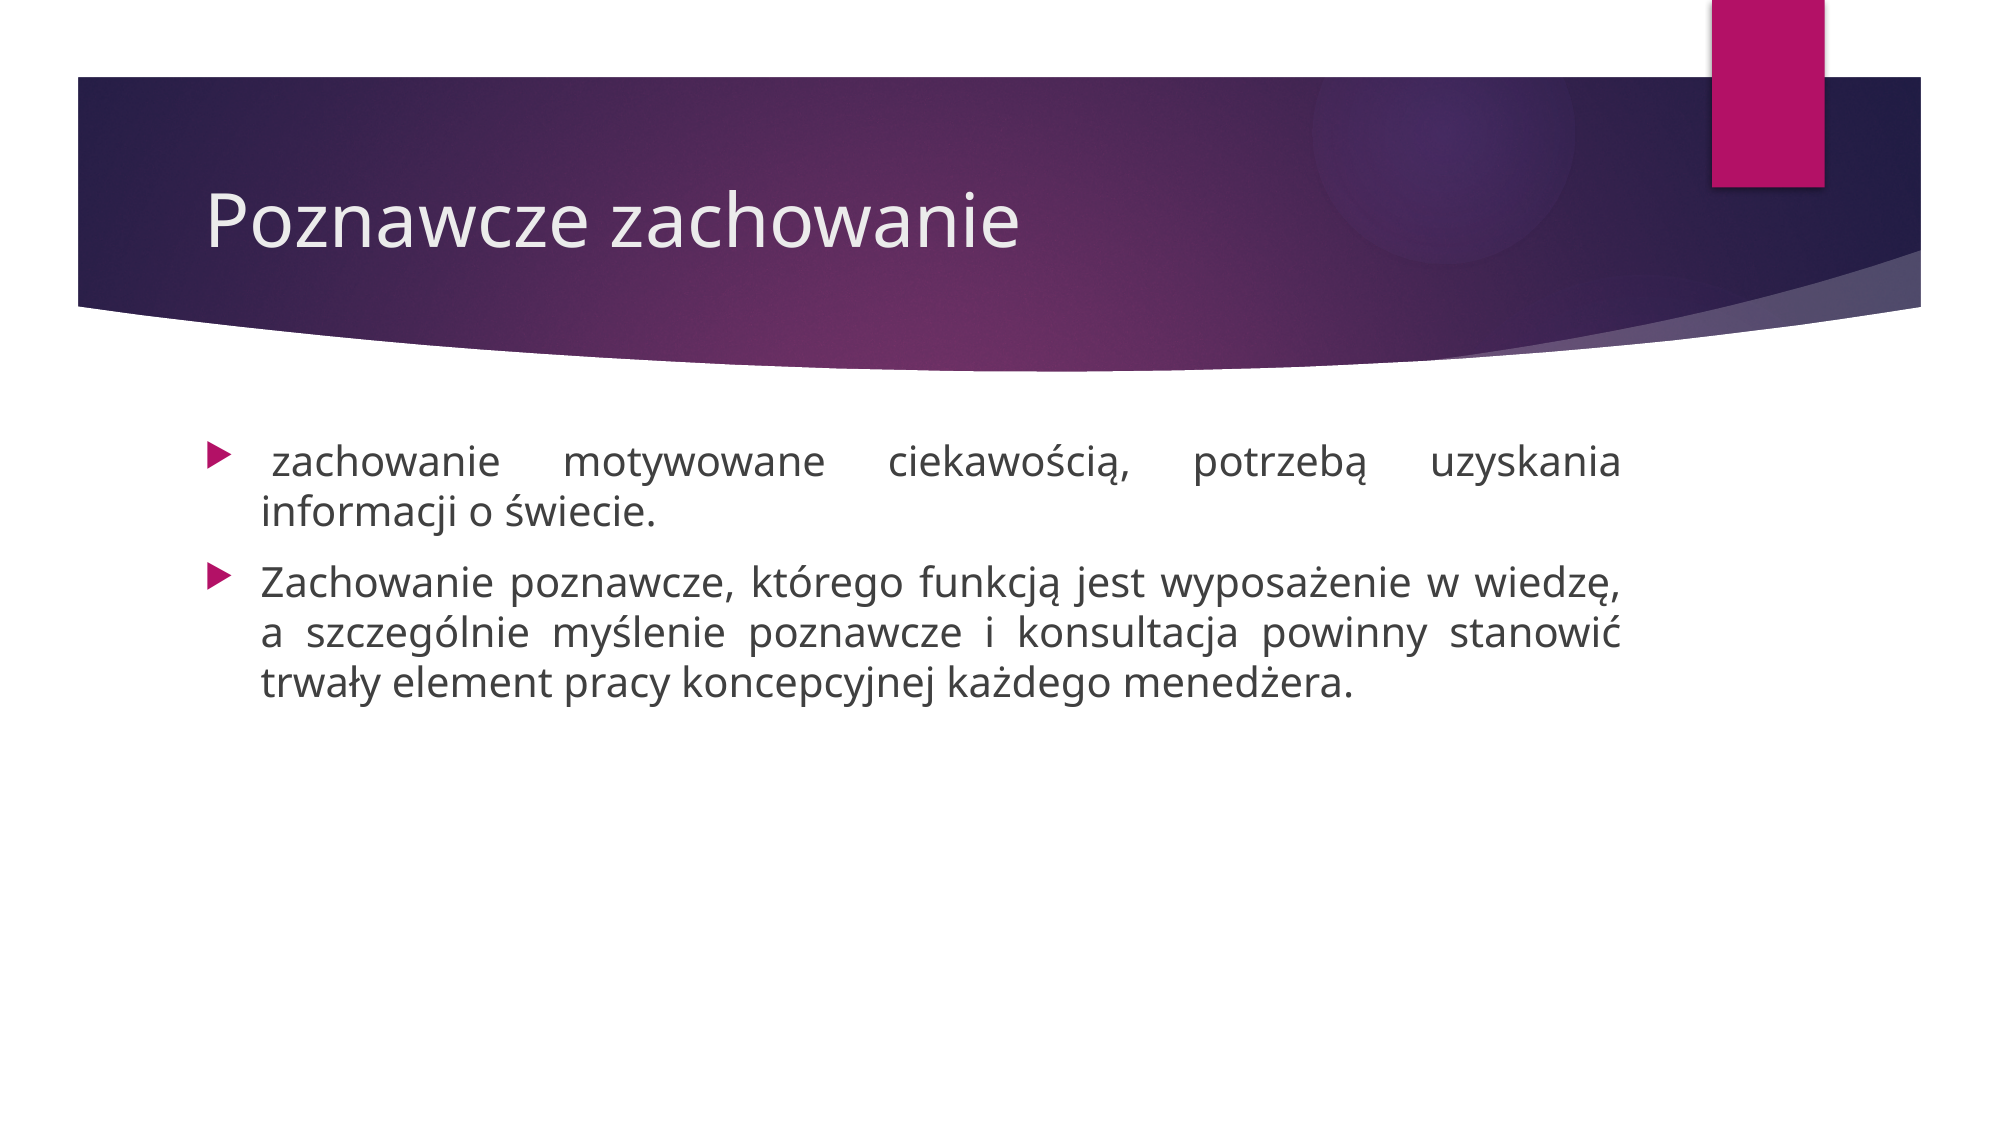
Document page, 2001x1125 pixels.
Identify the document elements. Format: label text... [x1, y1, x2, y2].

list zachowanie motywowane ciekawością, potrzebą uzyskania informacji o świecie. Zachowanie poznawcze, którego funkcją jest wyposażenie w wiedzę, a szczególnie myślenie poznawcze i konsultacja powinny stanowić trwały element pracy koncepcyjnej każdego menedżera. [189, 427, 1638, 988]
title Poznawcze zachowanie [189, 159, 1627, 276]
